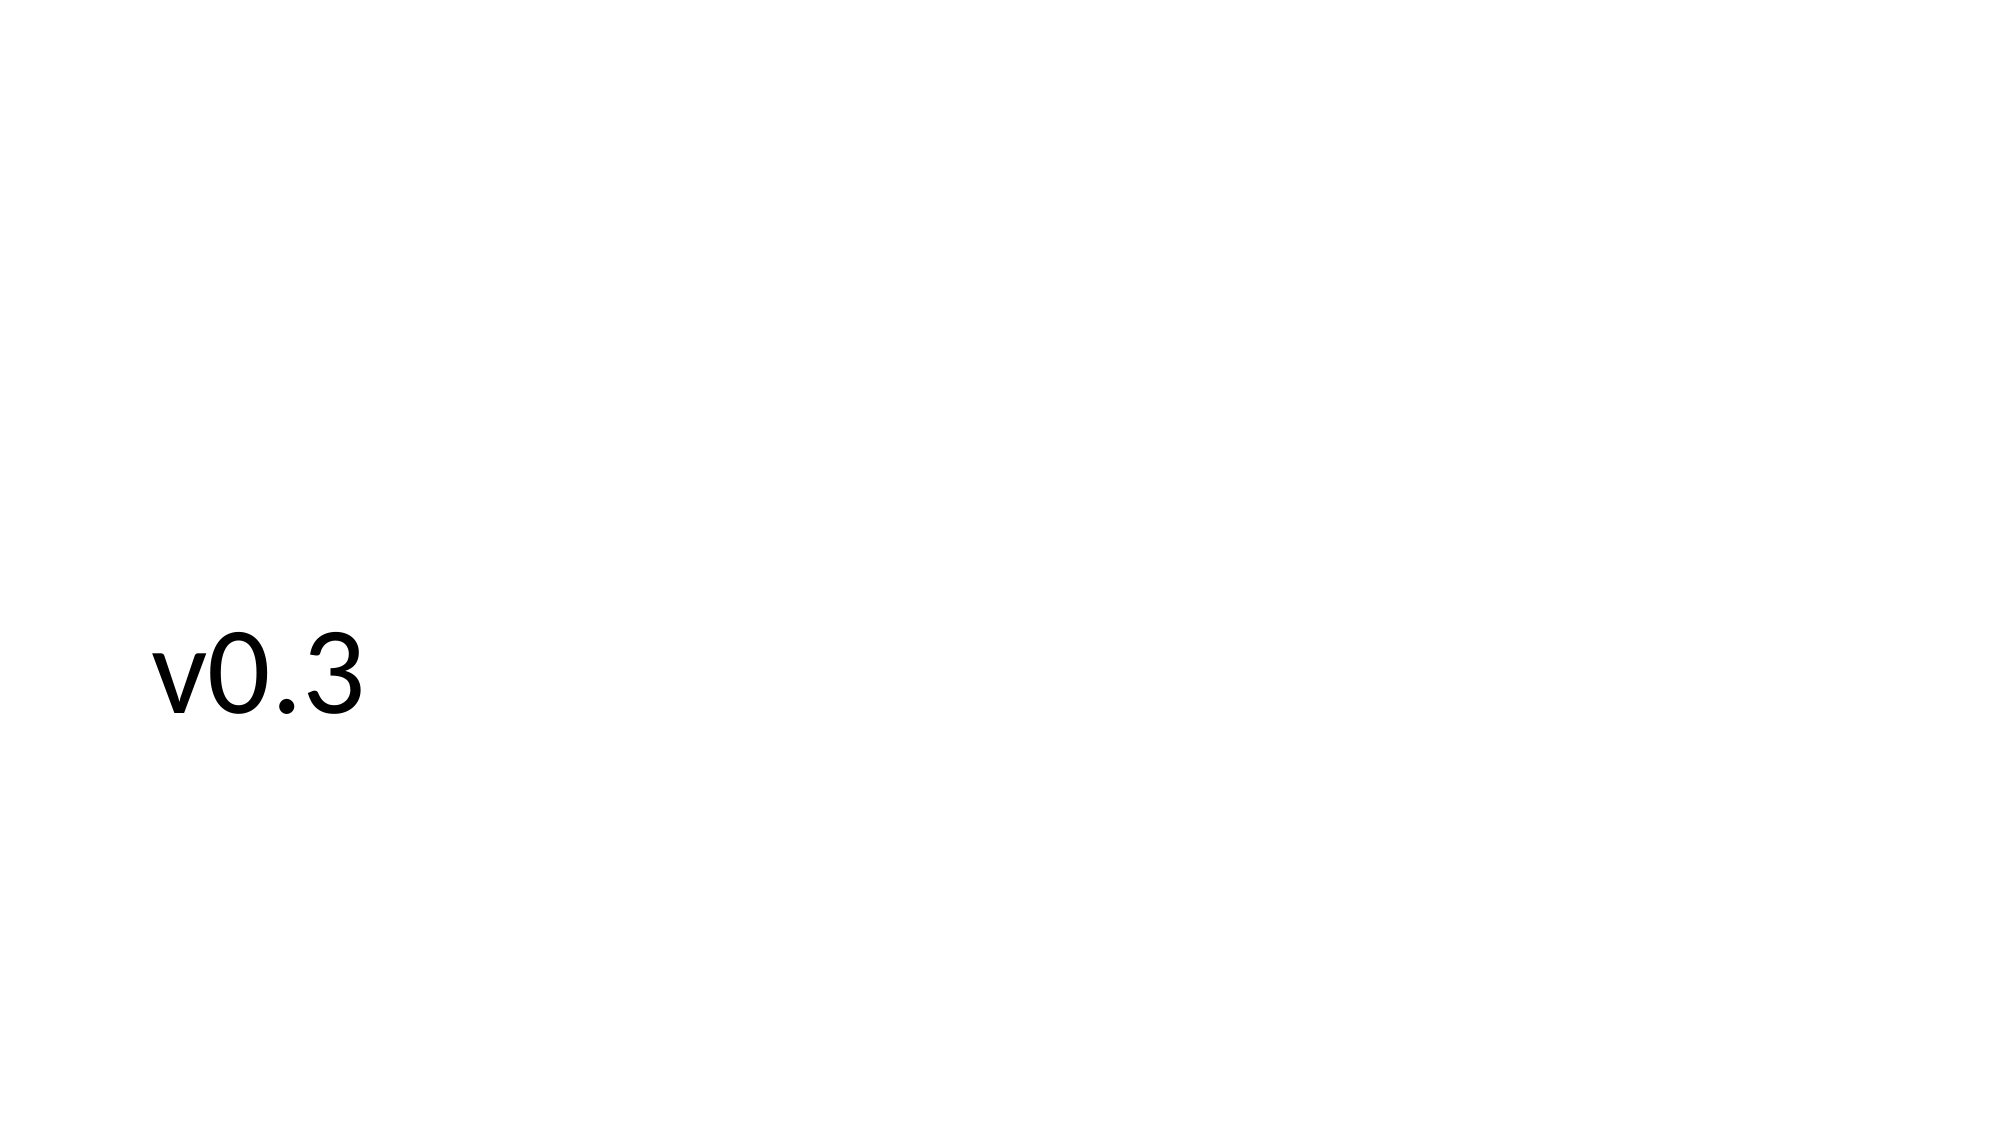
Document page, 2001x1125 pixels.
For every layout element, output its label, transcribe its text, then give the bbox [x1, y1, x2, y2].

title v0.3 [136, 280, 1862, 749]
